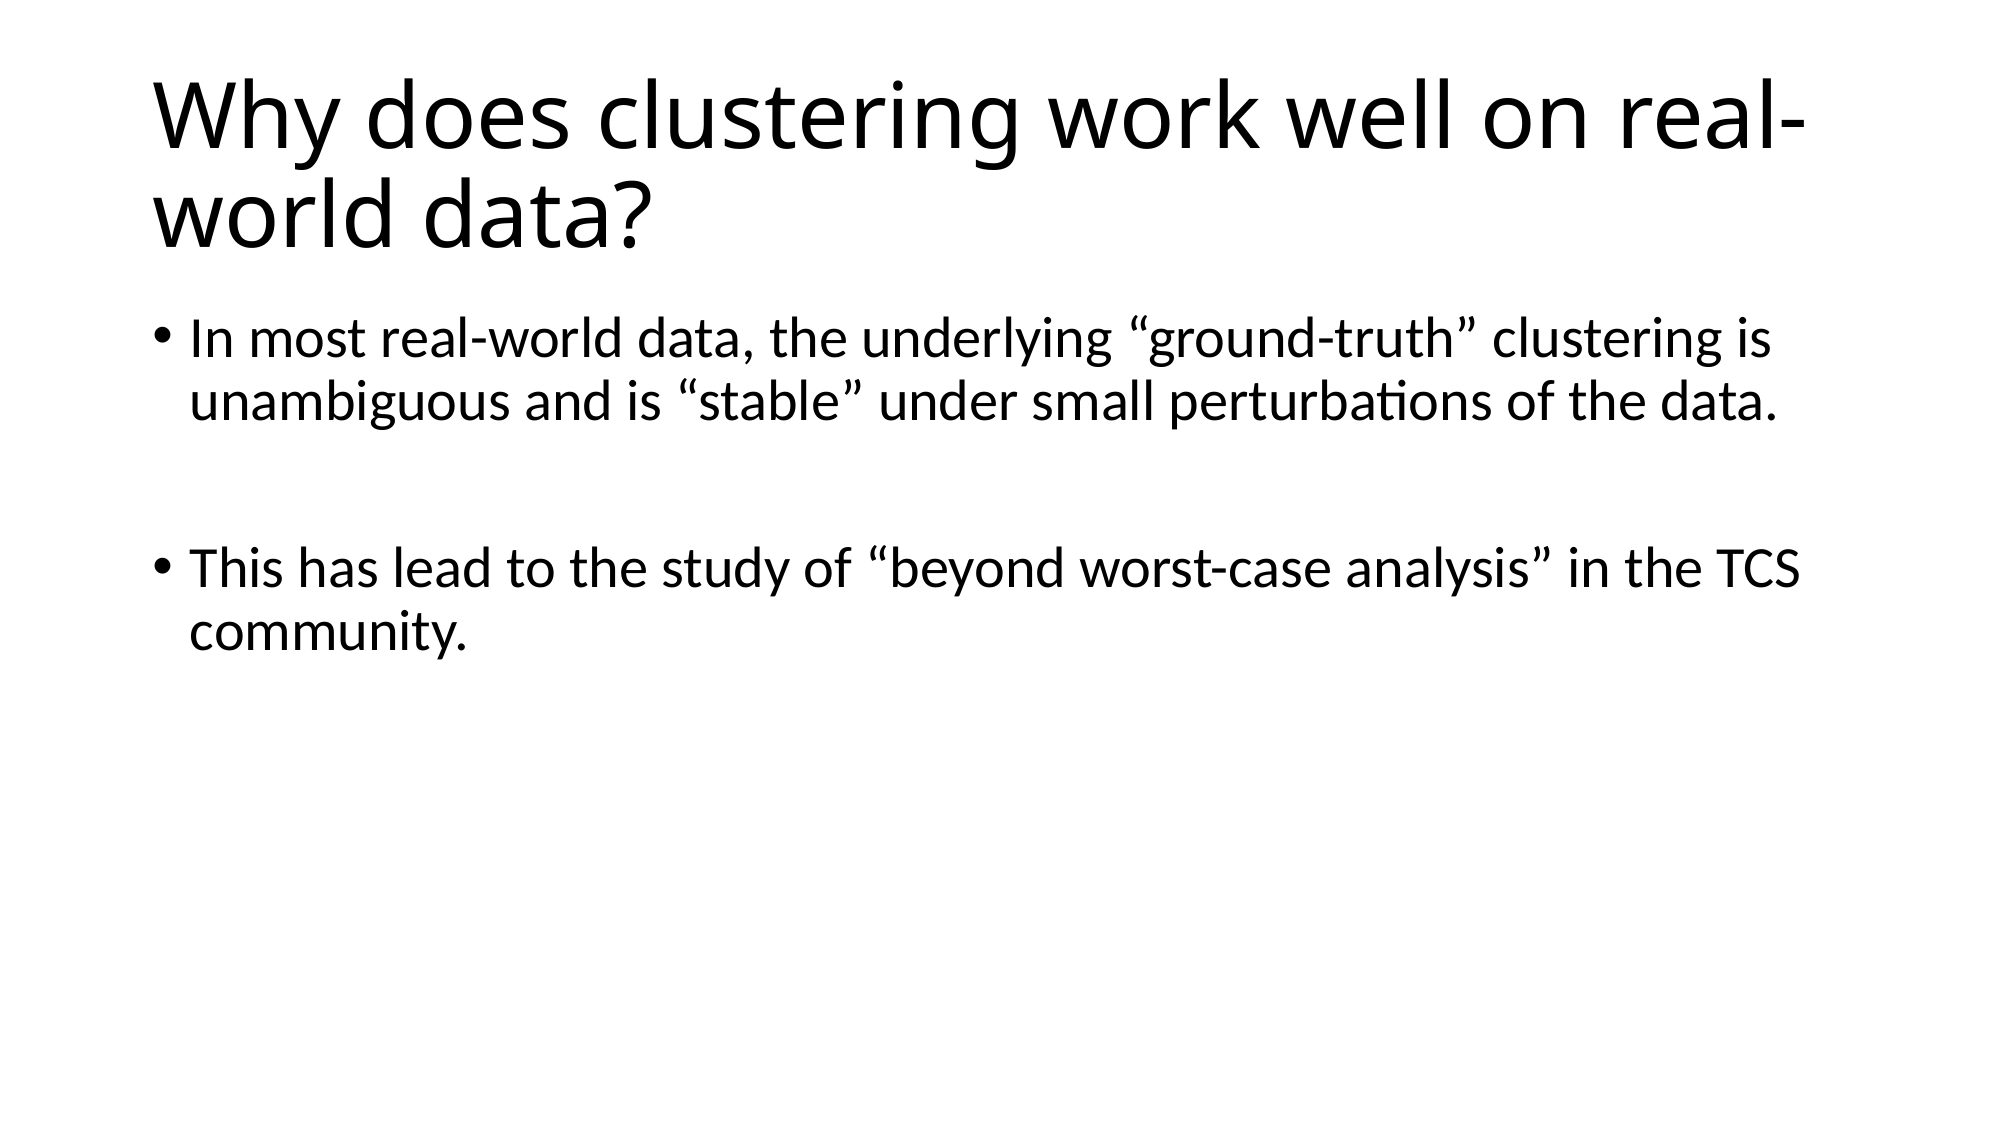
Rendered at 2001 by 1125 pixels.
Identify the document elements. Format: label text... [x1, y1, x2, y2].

list In most real-world data, the underlying “ground-truth” clustering is unambiguous and is “stable” under small perturbations of the data. This has lead to the study of “beyond worst-case analysis” in the TCS community. [137, 299, 1863, 1014]
title Why does clustering work well on real-world data? [137, 59, 1863, 278]
